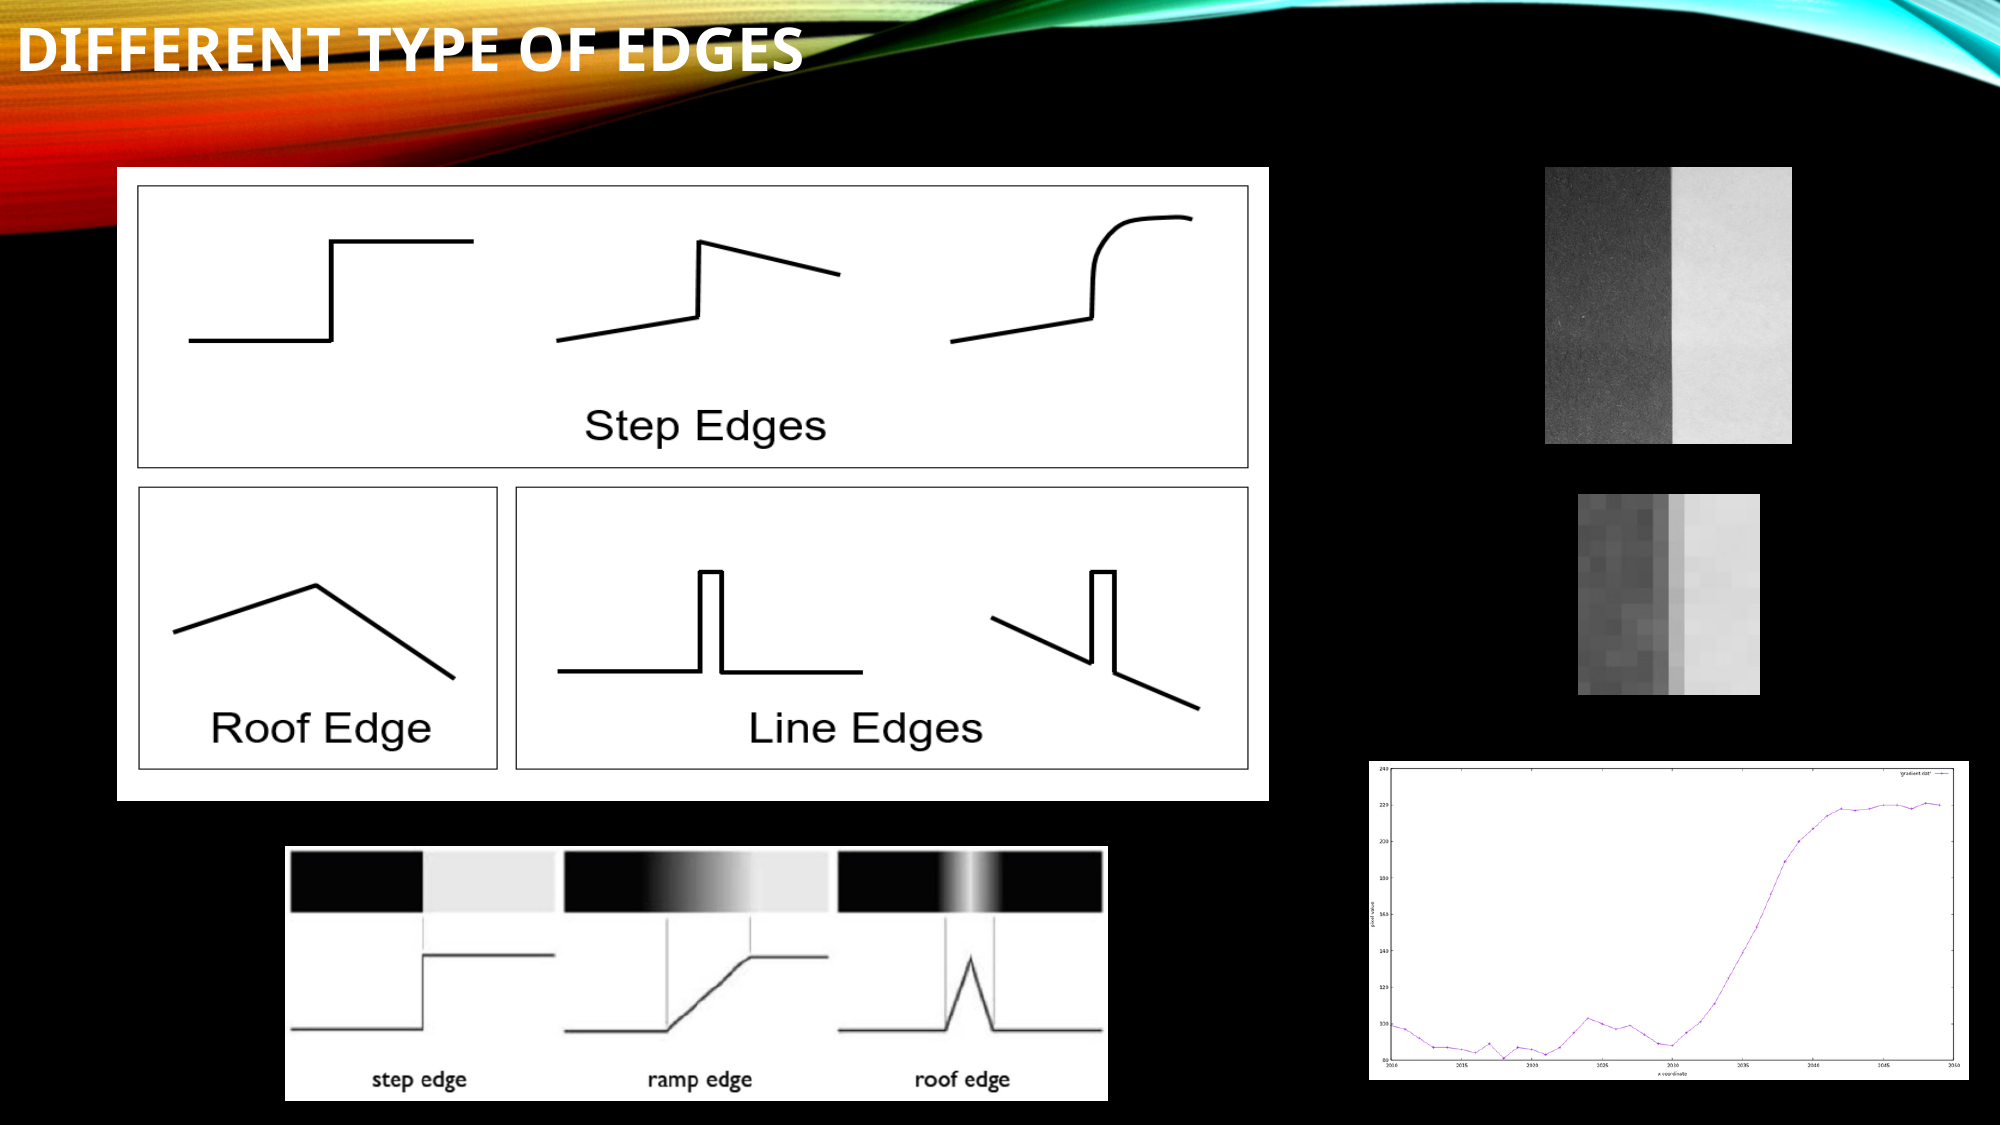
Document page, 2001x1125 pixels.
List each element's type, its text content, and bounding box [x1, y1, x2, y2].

picture [1577, 494, 1760, 695]
picture [0, 94, 2000, 801]
picture [1368, 760, 1969, 1081]
title Different Type of Edges [0, 0, 2000, 94]
picture [285, 846, 1108, 1101]
